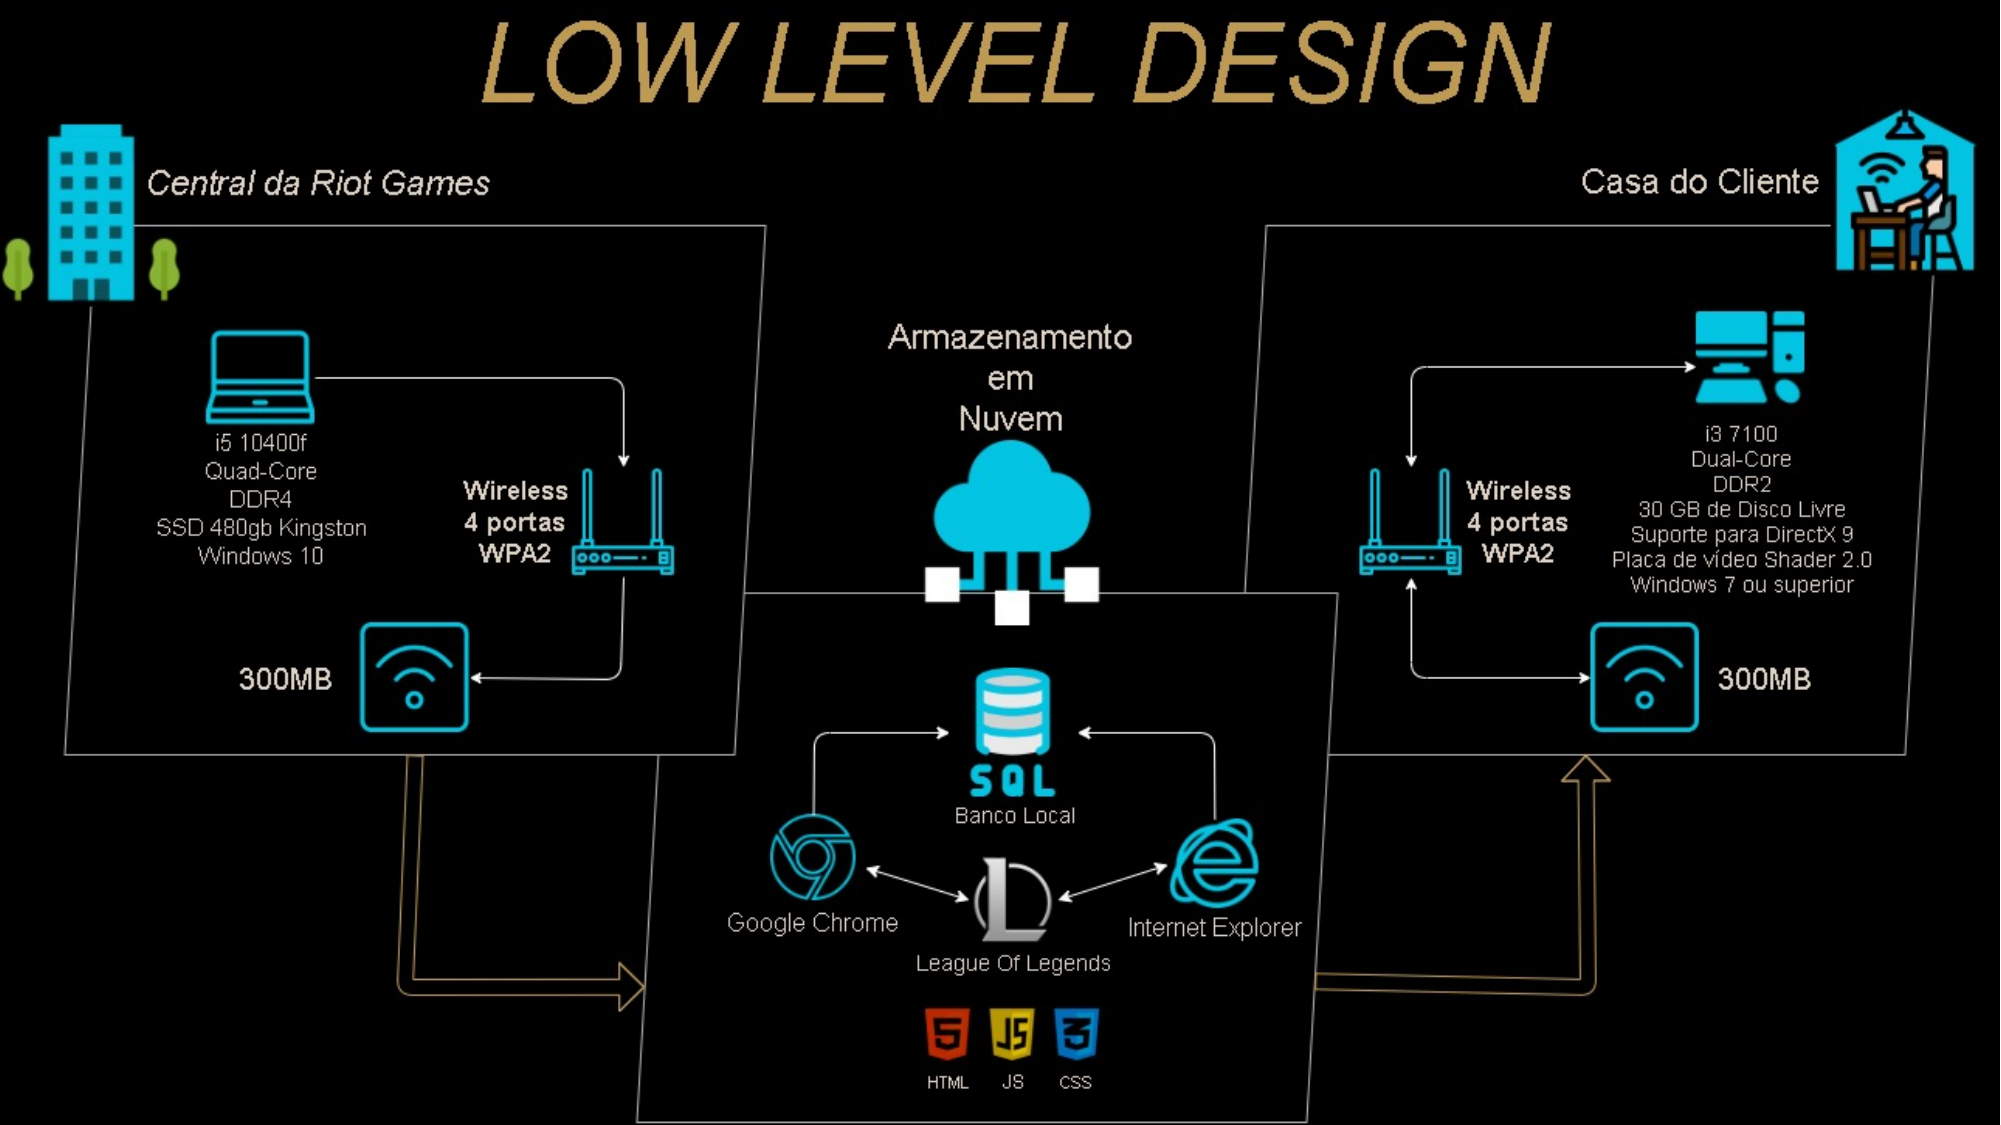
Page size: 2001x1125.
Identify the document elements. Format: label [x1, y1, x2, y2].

list [0, 0, 2000, 1125]
